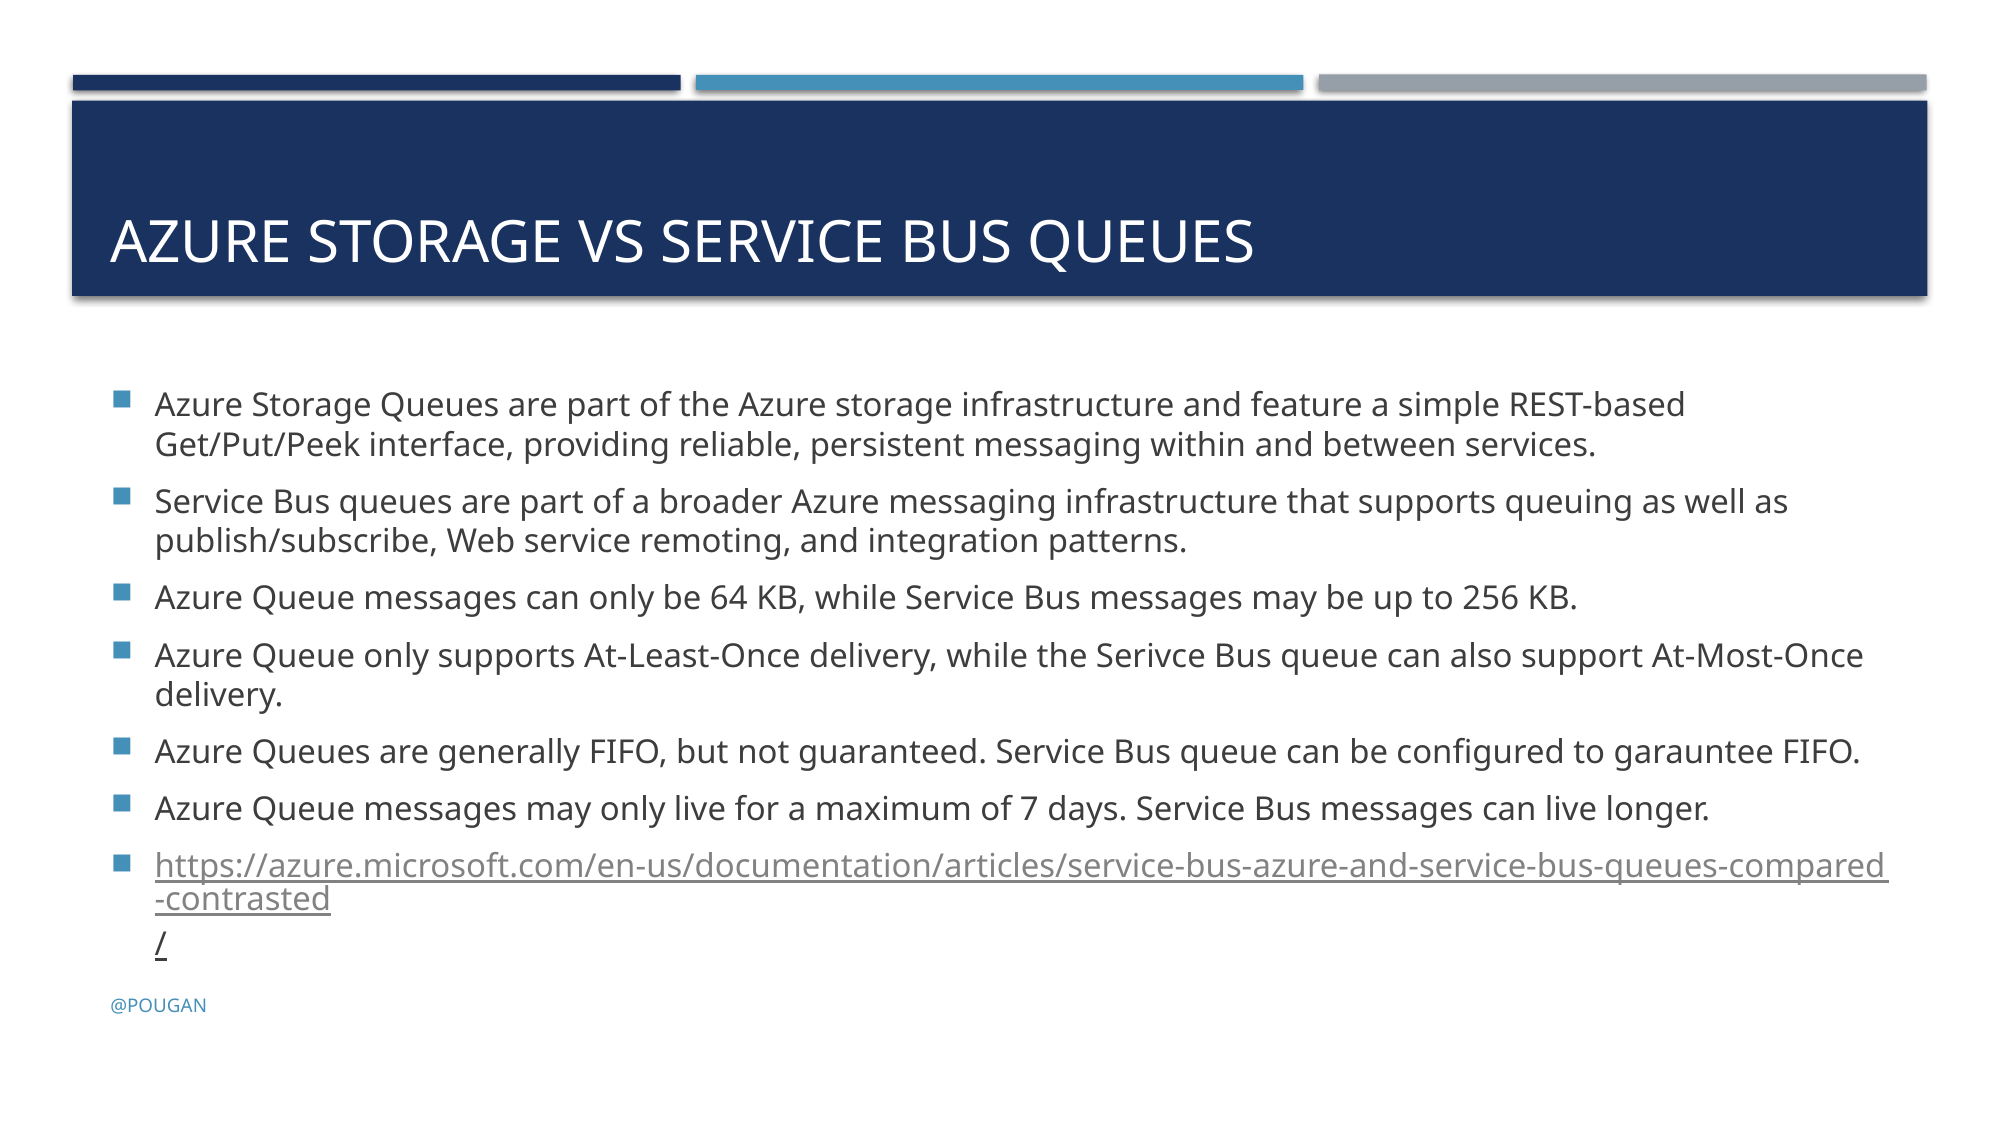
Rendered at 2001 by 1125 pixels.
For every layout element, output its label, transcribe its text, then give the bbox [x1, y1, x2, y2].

list Azure Storage Queues are part of the Azure storage infrastructure and feature a simple REST-based Get/Put/Peek interface, providing reliable, persistent messaging within and between services. Service Bus queues are part of a broader Azure messaging infrastructure that supports queuing as well as publish/subscribe, Web service remoting, and integration patterns. Azure Queue messages can only be 64 KB, while Service Bus messages may be up to 256 KB. Azure Queue only supports At-Least-Once delivery, while the Serivce Bus queue can also support At-Most-Once delivery. Azure Queues are generally FIFO, but not guaranteed. Service Bus queue can be configured to garauntee FIFO. Azure Queue messages may only live for a maximum of 7 days. Service Bus messages can live longer. https://azure.microsoft.com/en-us/documentation/articles/service-bus-azure-and-service-bus-queues-compared-contrasted/ [95, 357, 1905, 962]
footer @pougan [95, 976, 1230, 1037]
title Azure storage vs service bus queues [95, 115, 1905, 282]
